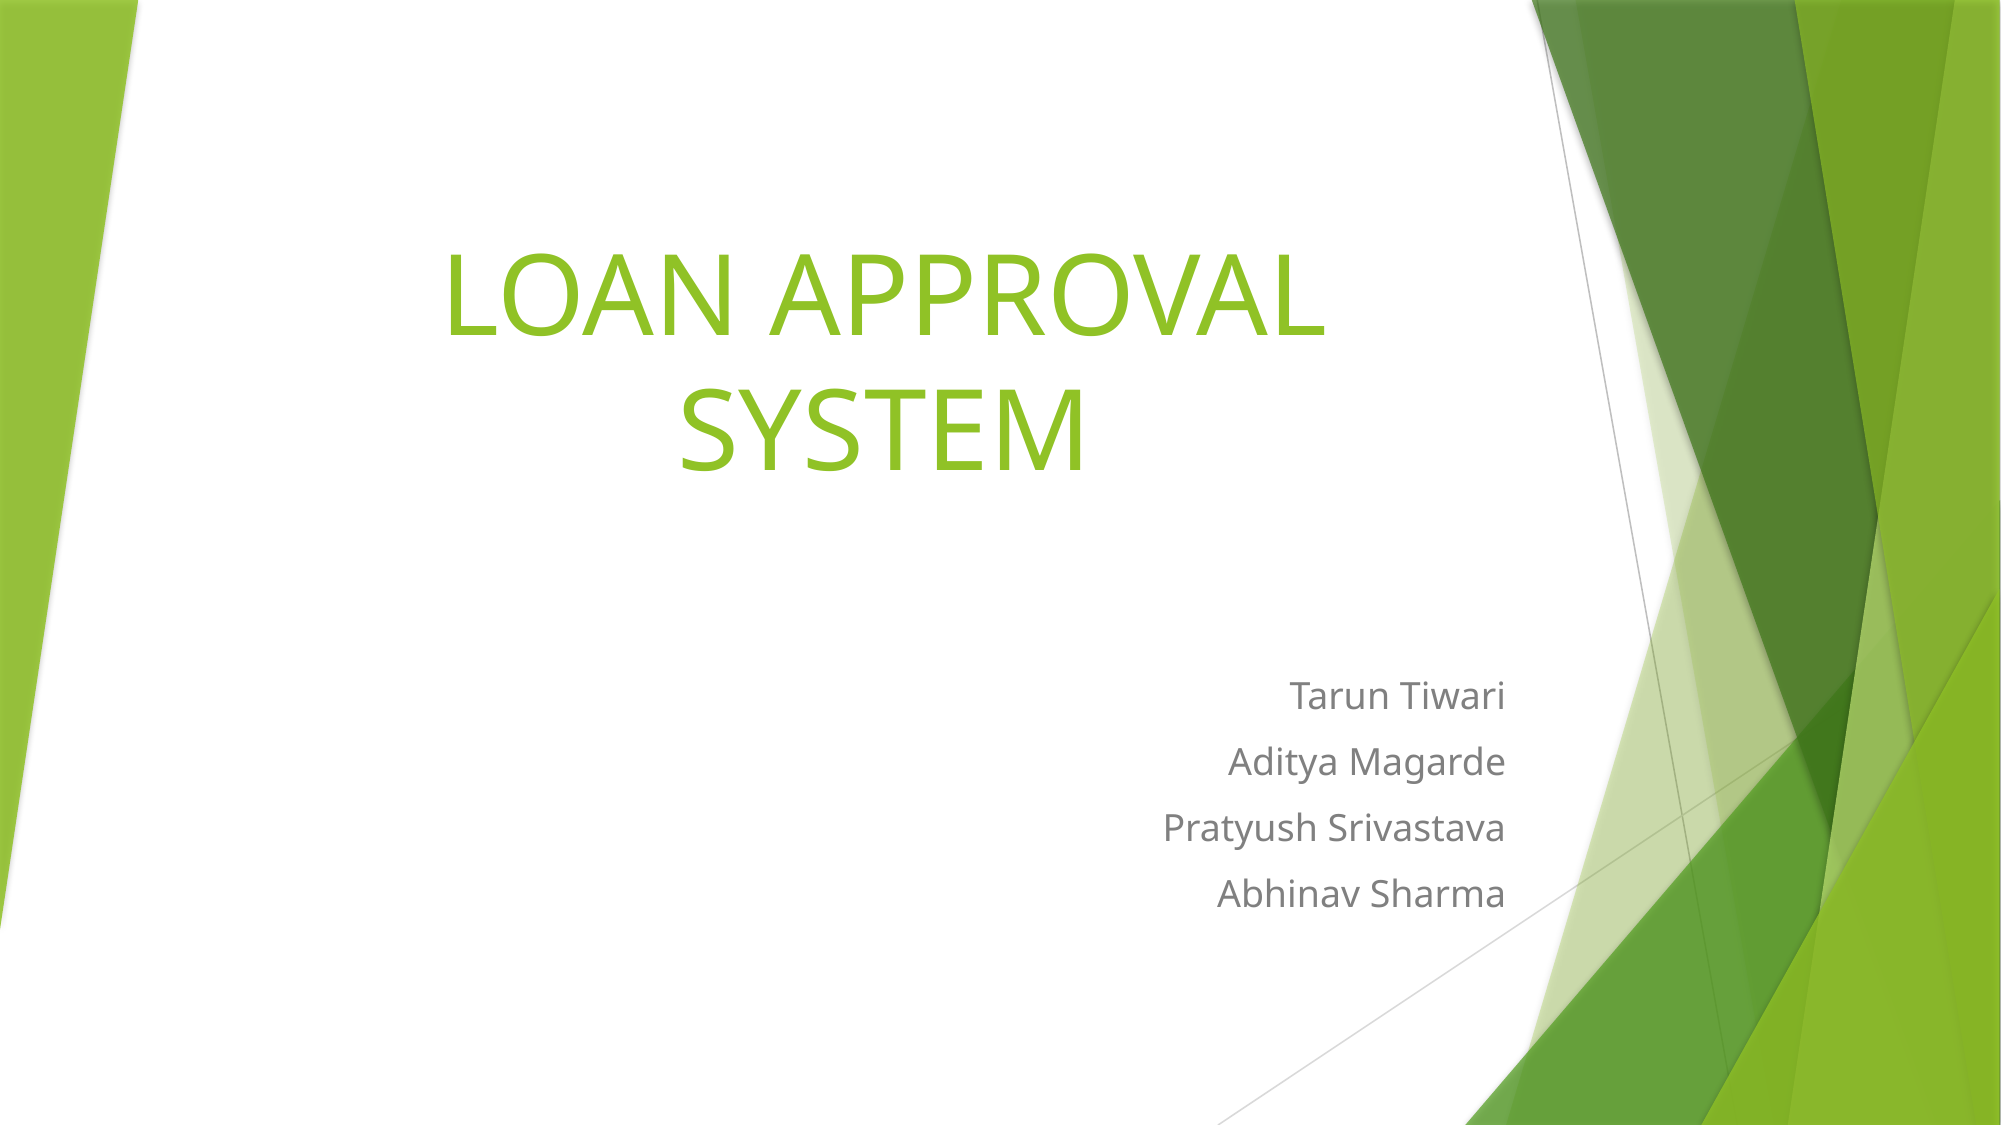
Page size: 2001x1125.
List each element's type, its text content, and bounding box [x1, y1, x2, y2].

title LOAN APPROVAL SYSTEM [247, 233, 1522, 501]
subtitle Tarun Tiwari Aditya Magarde Pratyush Srivastava Abhinav Sharma [247, 664, 1522, 923]
